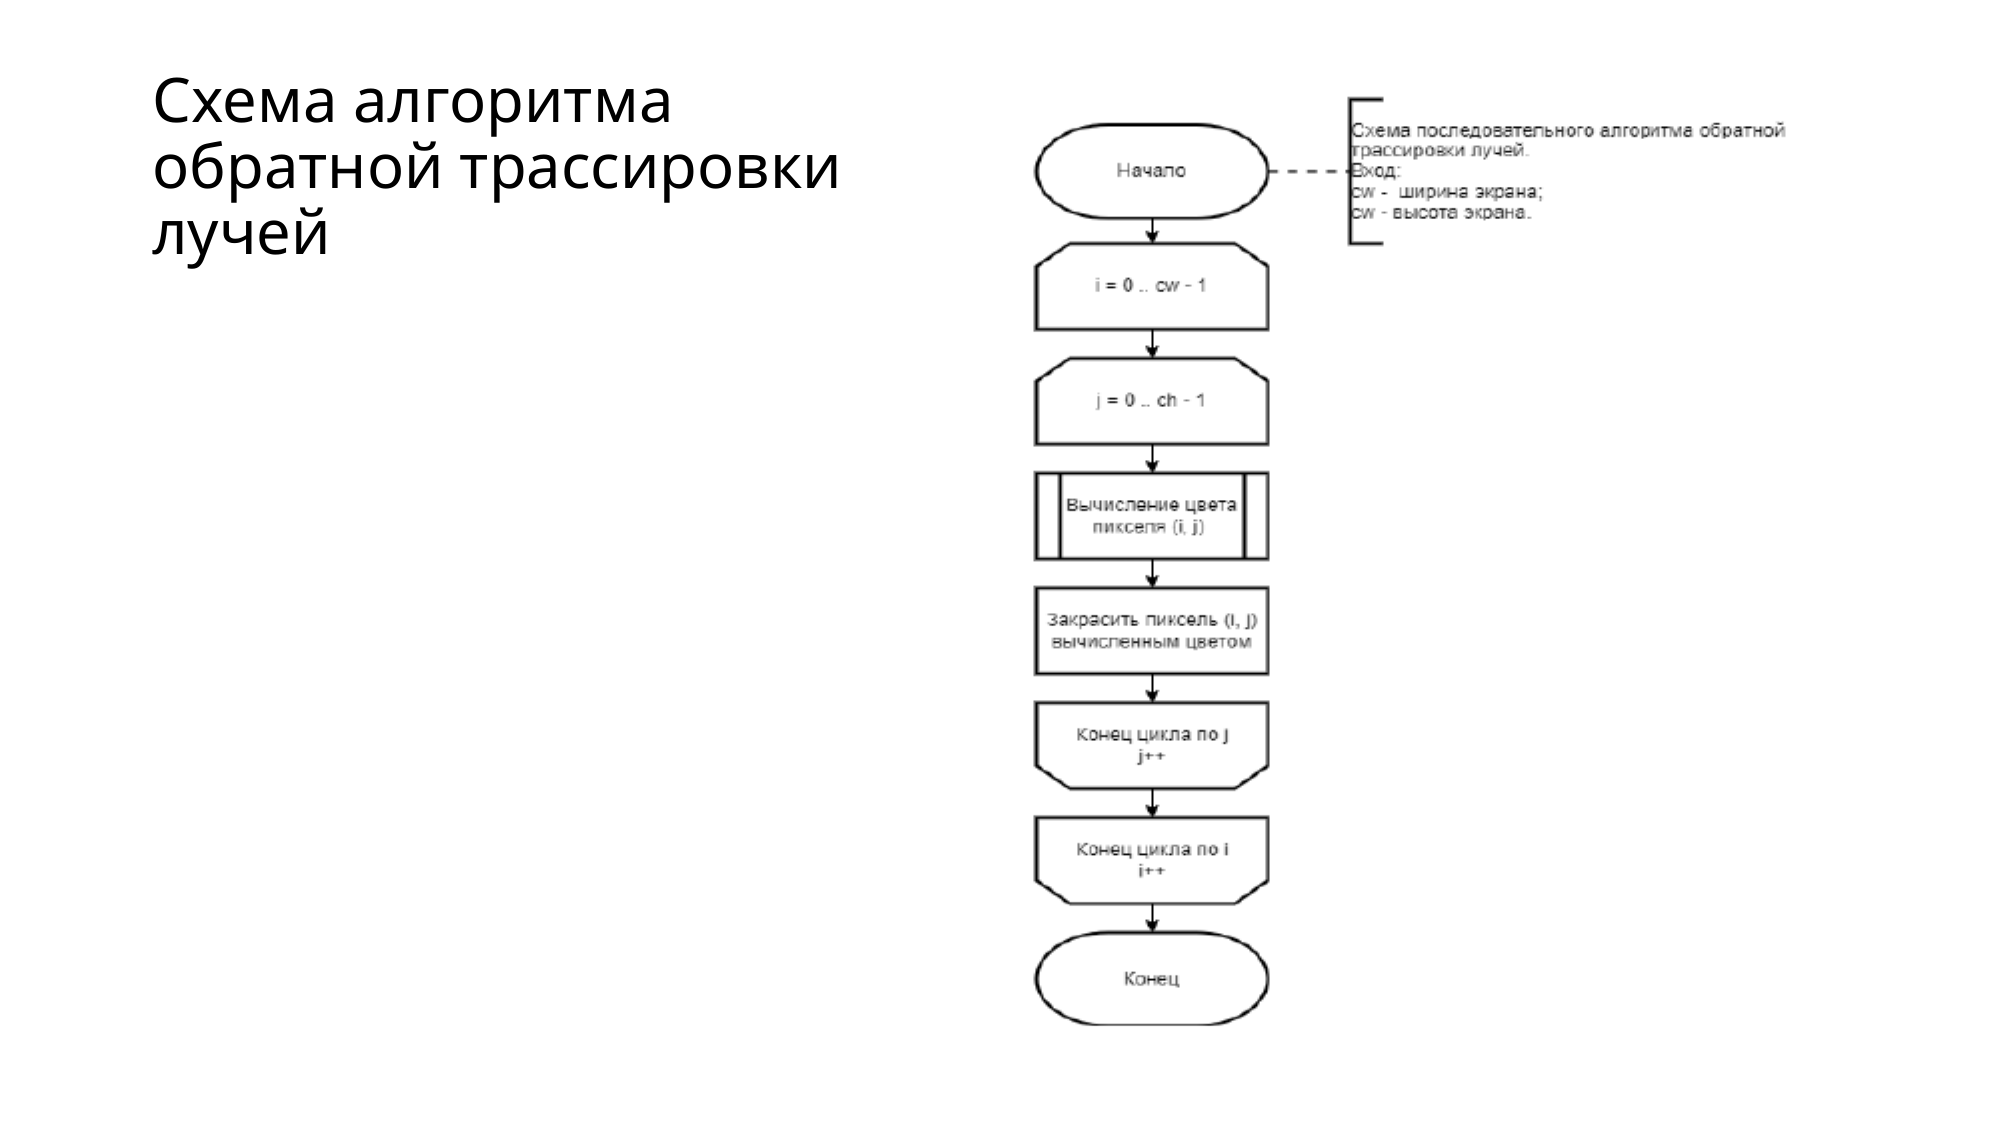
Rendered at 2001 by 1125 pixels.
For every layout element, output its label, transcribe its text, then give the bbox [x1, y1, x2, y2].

picture [872, 59, 1890, 1040]
title Схема алгоритма обратной трассировки лучей [137, 59, 872, 278]
